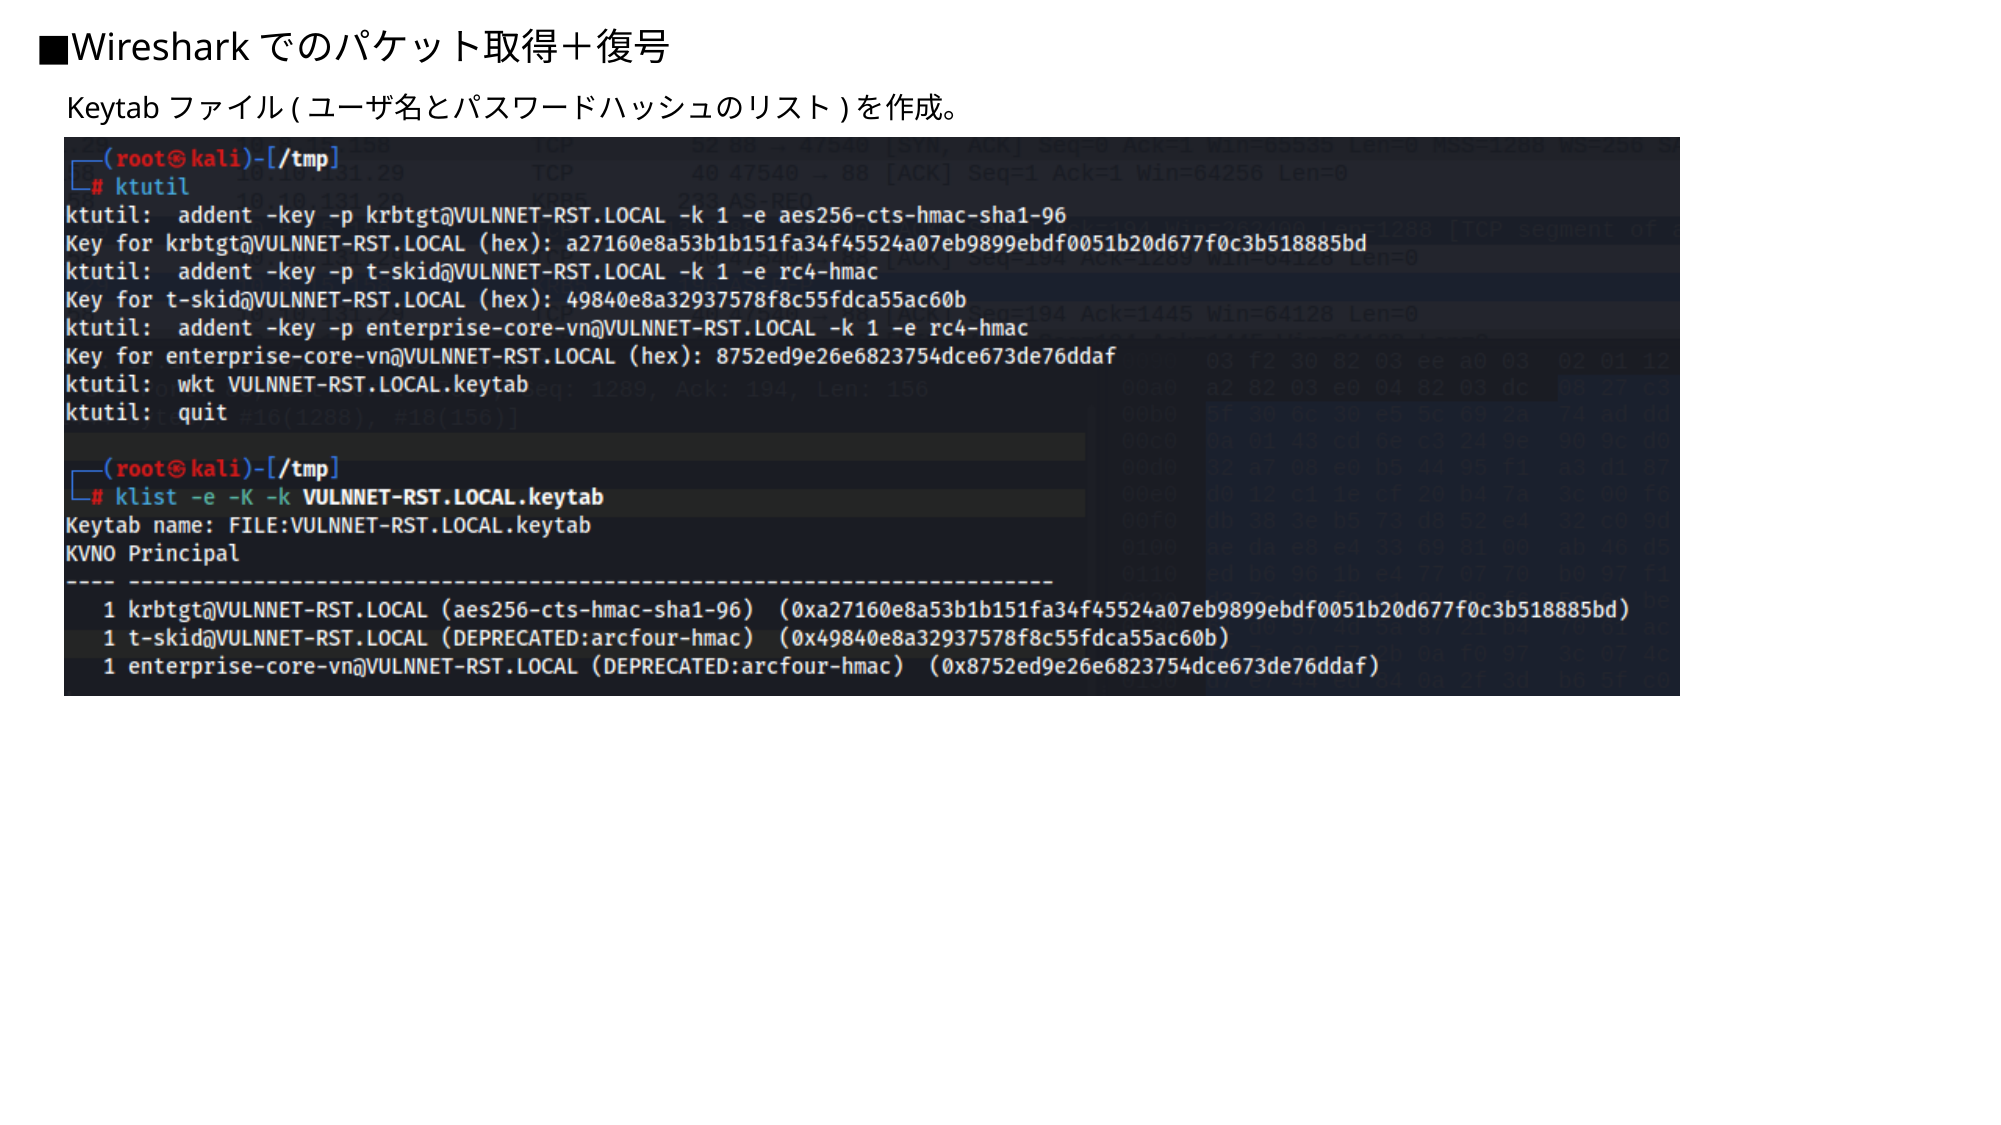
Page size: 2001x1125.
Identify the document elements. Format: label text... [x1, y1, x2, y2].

text_box ■Wiresharkでのパケット取得＋復号 [21, 15, 1169, 76]
text_box Keytabファイル(ユーザ名とパスワードハッシュのリスト)を作成。 [51, 81, 1094, 132]
picture [64, 137, 1680, 696]
